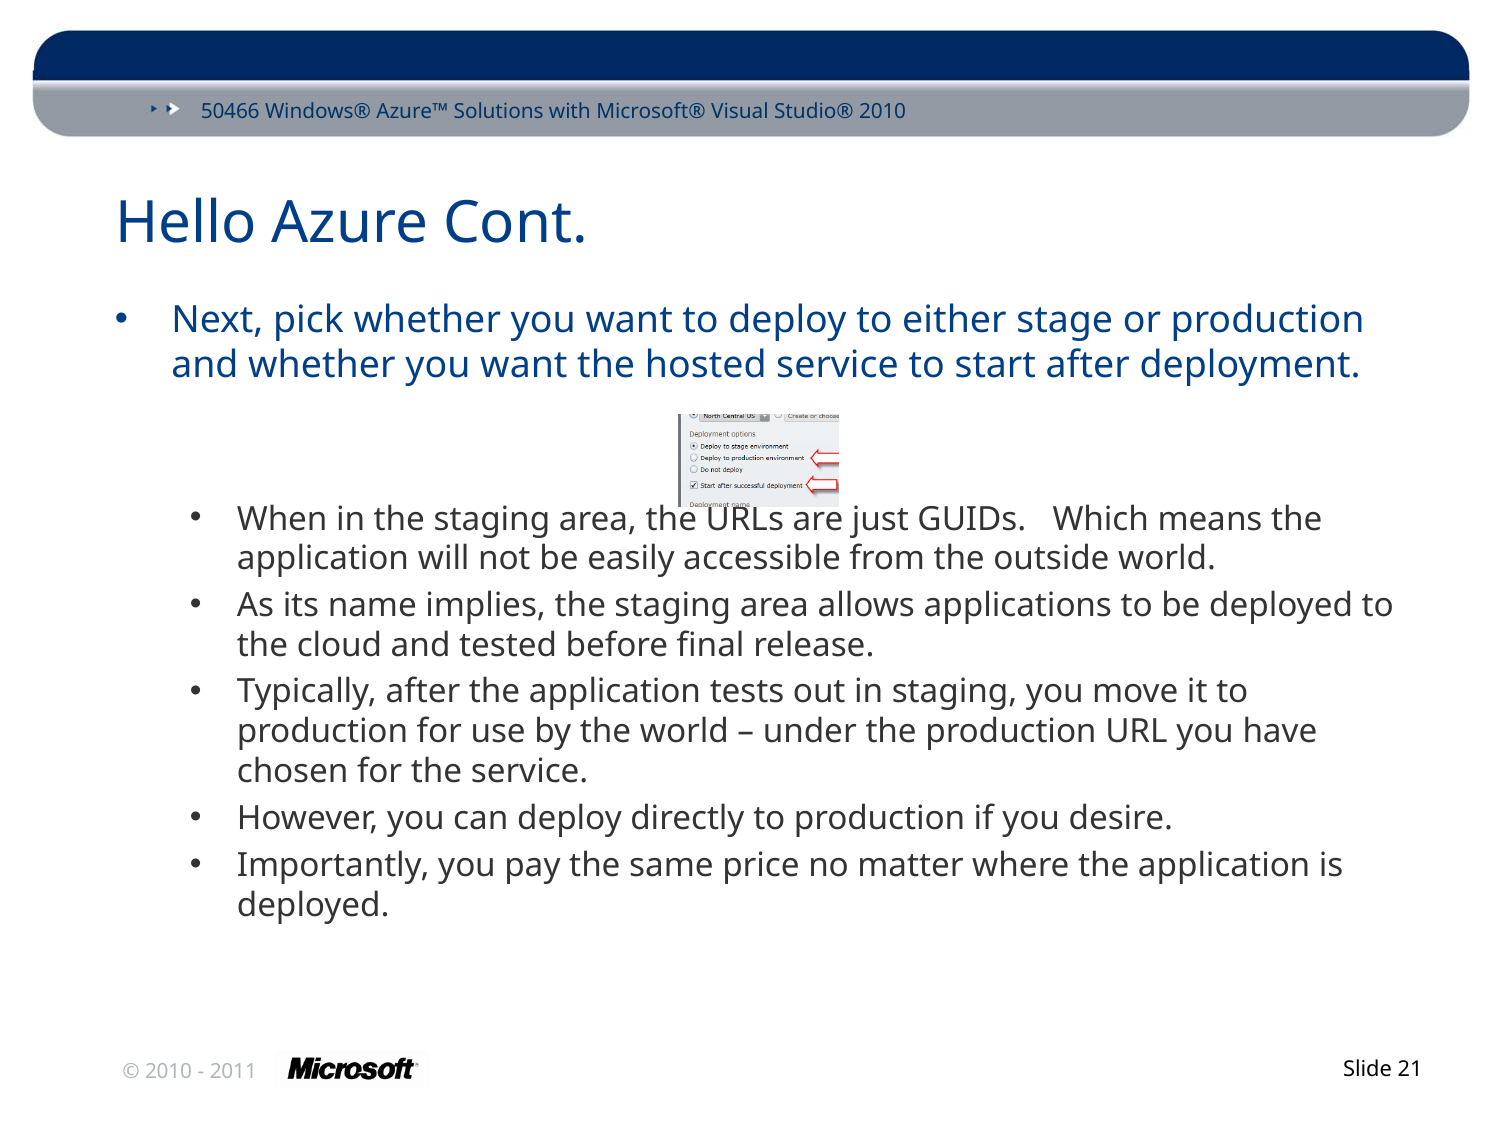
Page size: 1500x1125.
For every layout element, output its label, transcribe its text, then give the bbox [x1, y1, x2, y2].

title Hello Azure Cont. [100, 143, 1433, 262]
picture [678, 414, 839, 507]
picture [275, 1050, 429, 1088]
picture [0, 1, 1500, 159]
list Next, pick whether you want to deploy to either stage or production and whether you want the hosted service to start after deployment. When in the staging area, the URLs are just GUIDs. Which means the application will not be easily accessible from the outside world. As its name implies, the staging area allows applications to be deployed to the cloud and tested before final release. Typically, after the application tests out in staging, you move it to production for use by the world – under the production URL you have chosen for the service. However, you can deploy directly to production if you desire. Importantly, you pay the same price no matter where the application is deployed. [99, 287, 1433, 1025]
